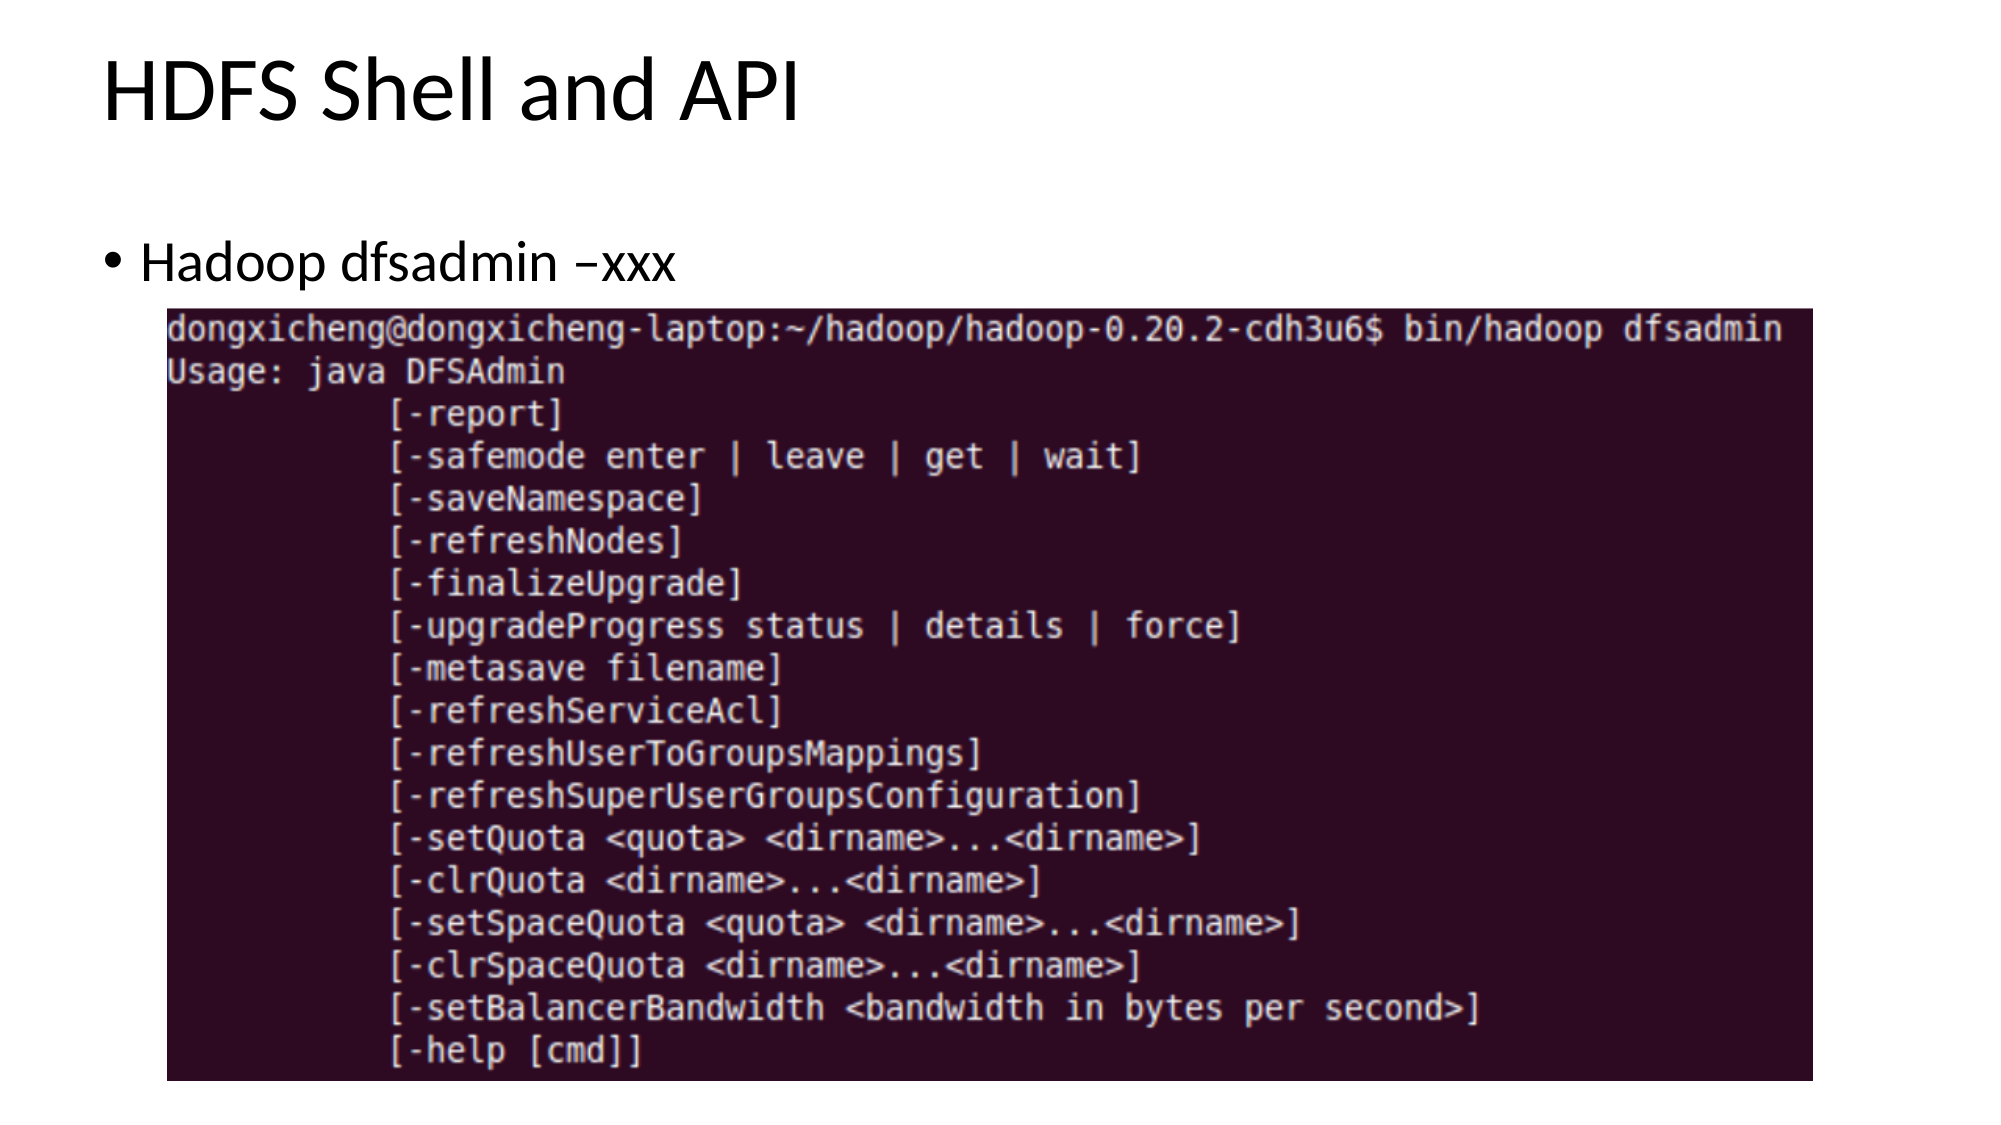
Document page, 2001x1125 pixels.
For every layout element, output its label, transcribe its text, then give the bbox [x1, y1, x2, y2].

title HDFS Shell and API [87, 11, 1813, 170]
picture [167, 304, 1814, 1081]
list Hadoop dfsadmin –xxx [87, 223, 1813, 963]
